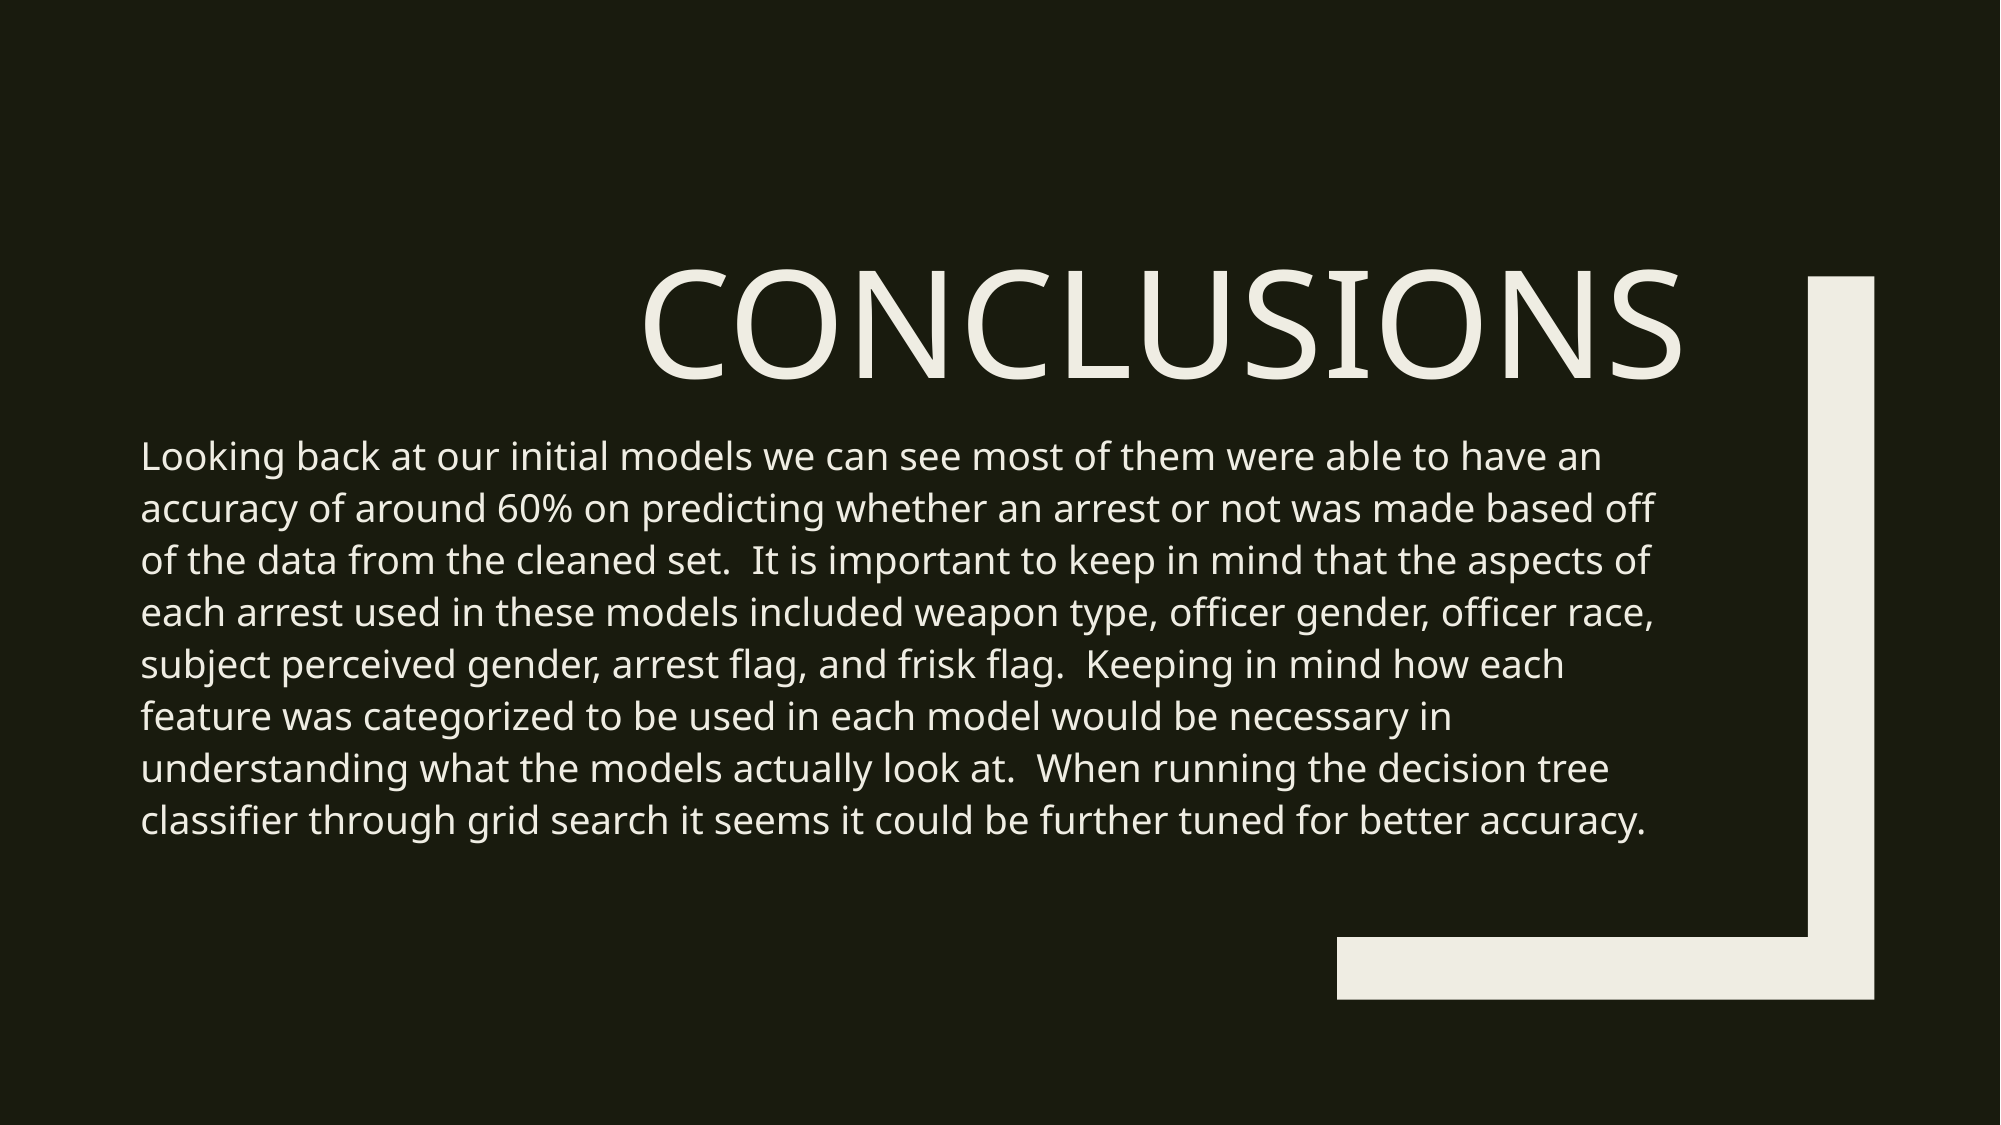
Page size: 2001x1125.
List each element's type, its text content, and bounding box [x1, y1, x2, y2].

title Conclusions [125, 213, 1703, 418]
list Looking back at our initial models we can see most of them were able to have an accuracy of around 60% on predicting whether an arrest or not was made based off of the data from the cleaned set. It is important to keep in mind that the aspects of each arrest used in these models included weapon type, officer gender, officer race, subject perceived gender, arrest flag, and frisk flag. Keeping in mind how each feature was categorized to be used in each model would be necessary in understanding what the models actually look at. When running the decision tree classifier through grid search it seems it could be further tuned for better accuracy. [125, 418, 1703, 880]
